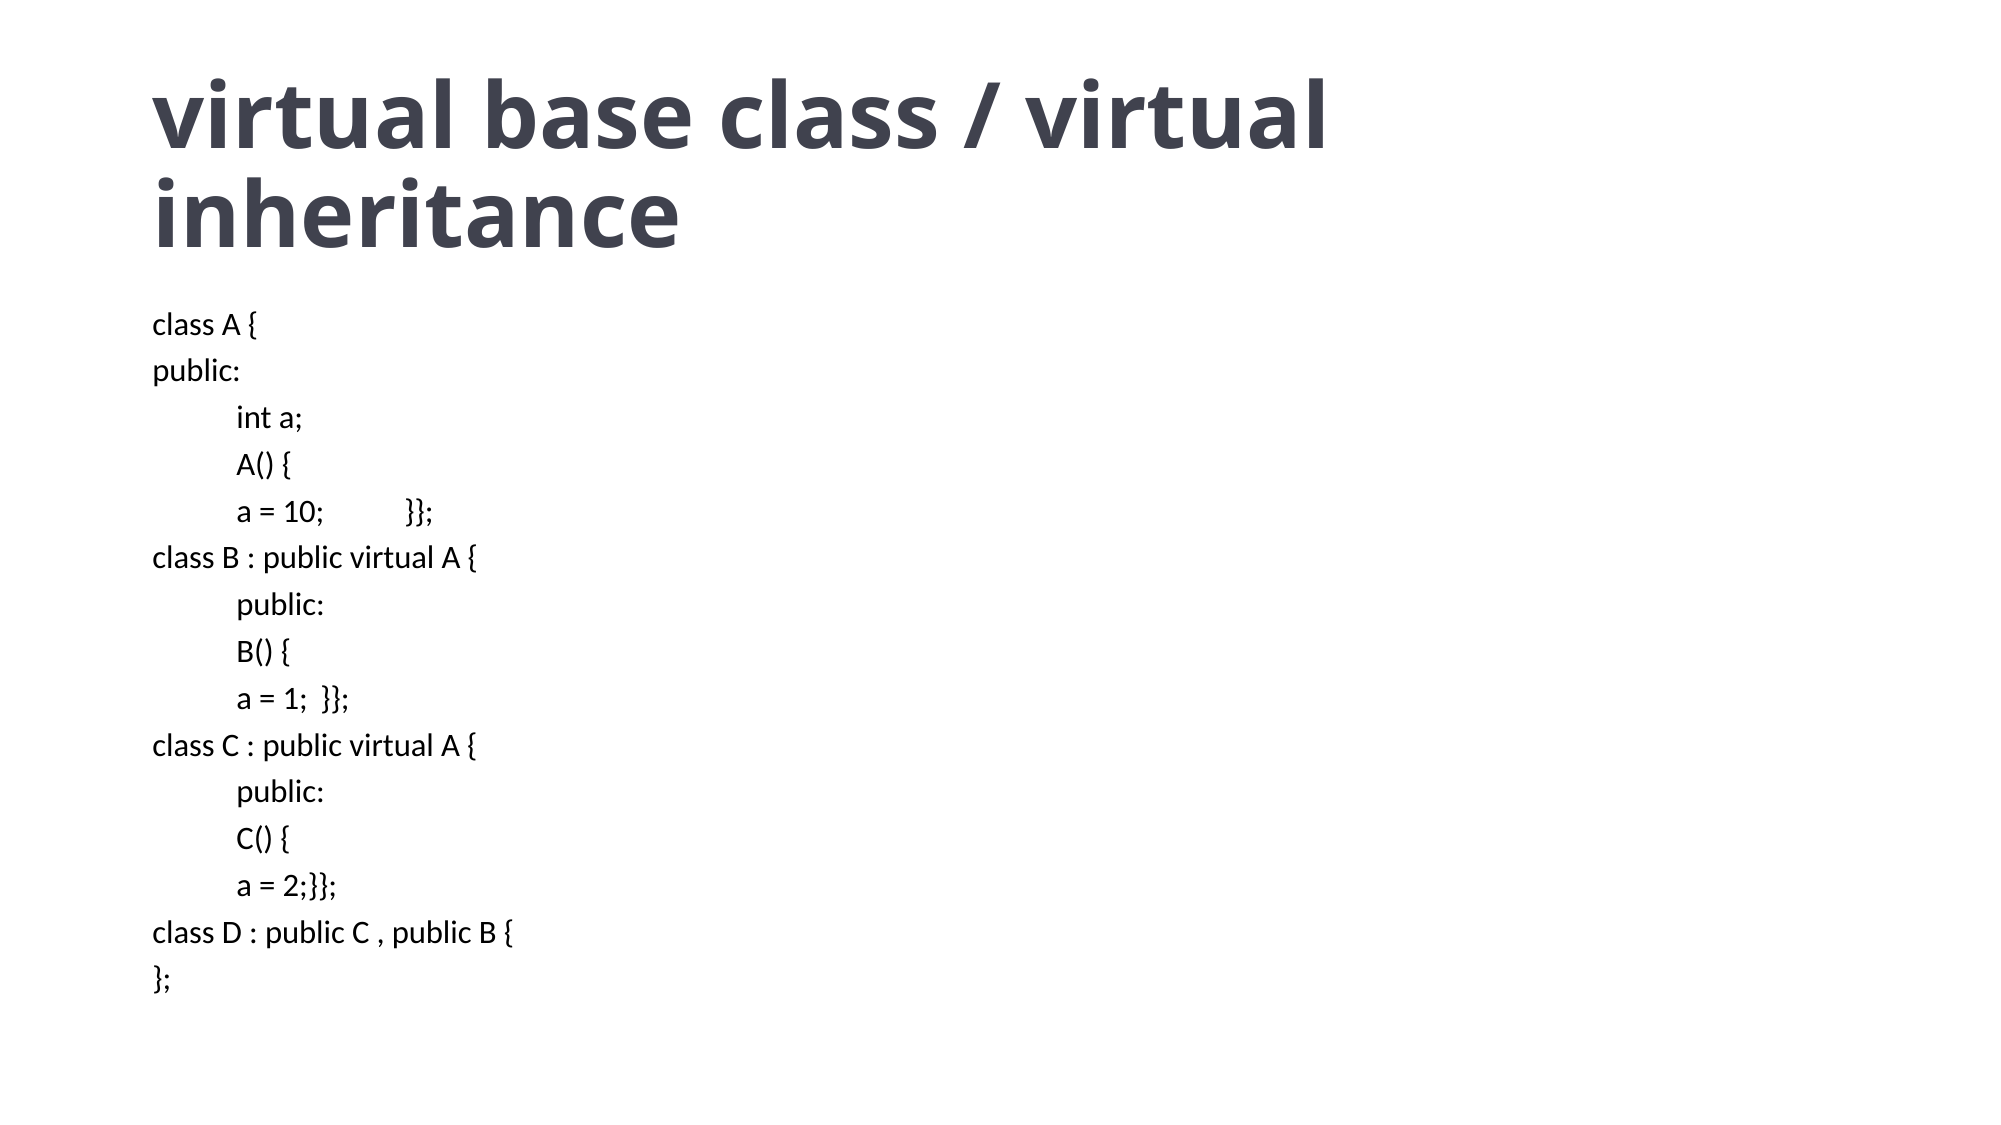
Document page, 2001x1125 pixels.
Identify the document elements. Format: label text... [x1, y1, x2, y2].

list class A { public: int a; A() { a = 10; }}; class B : public virtual A { public: B() { a = 1; }}; class C : public virtual A { public: C() { a = 2;}}; class D : public C , public B { }; [137, 299, 1863, 1014]
title virtual base class / virtual inheritance [137, 59, 1863, 278]
